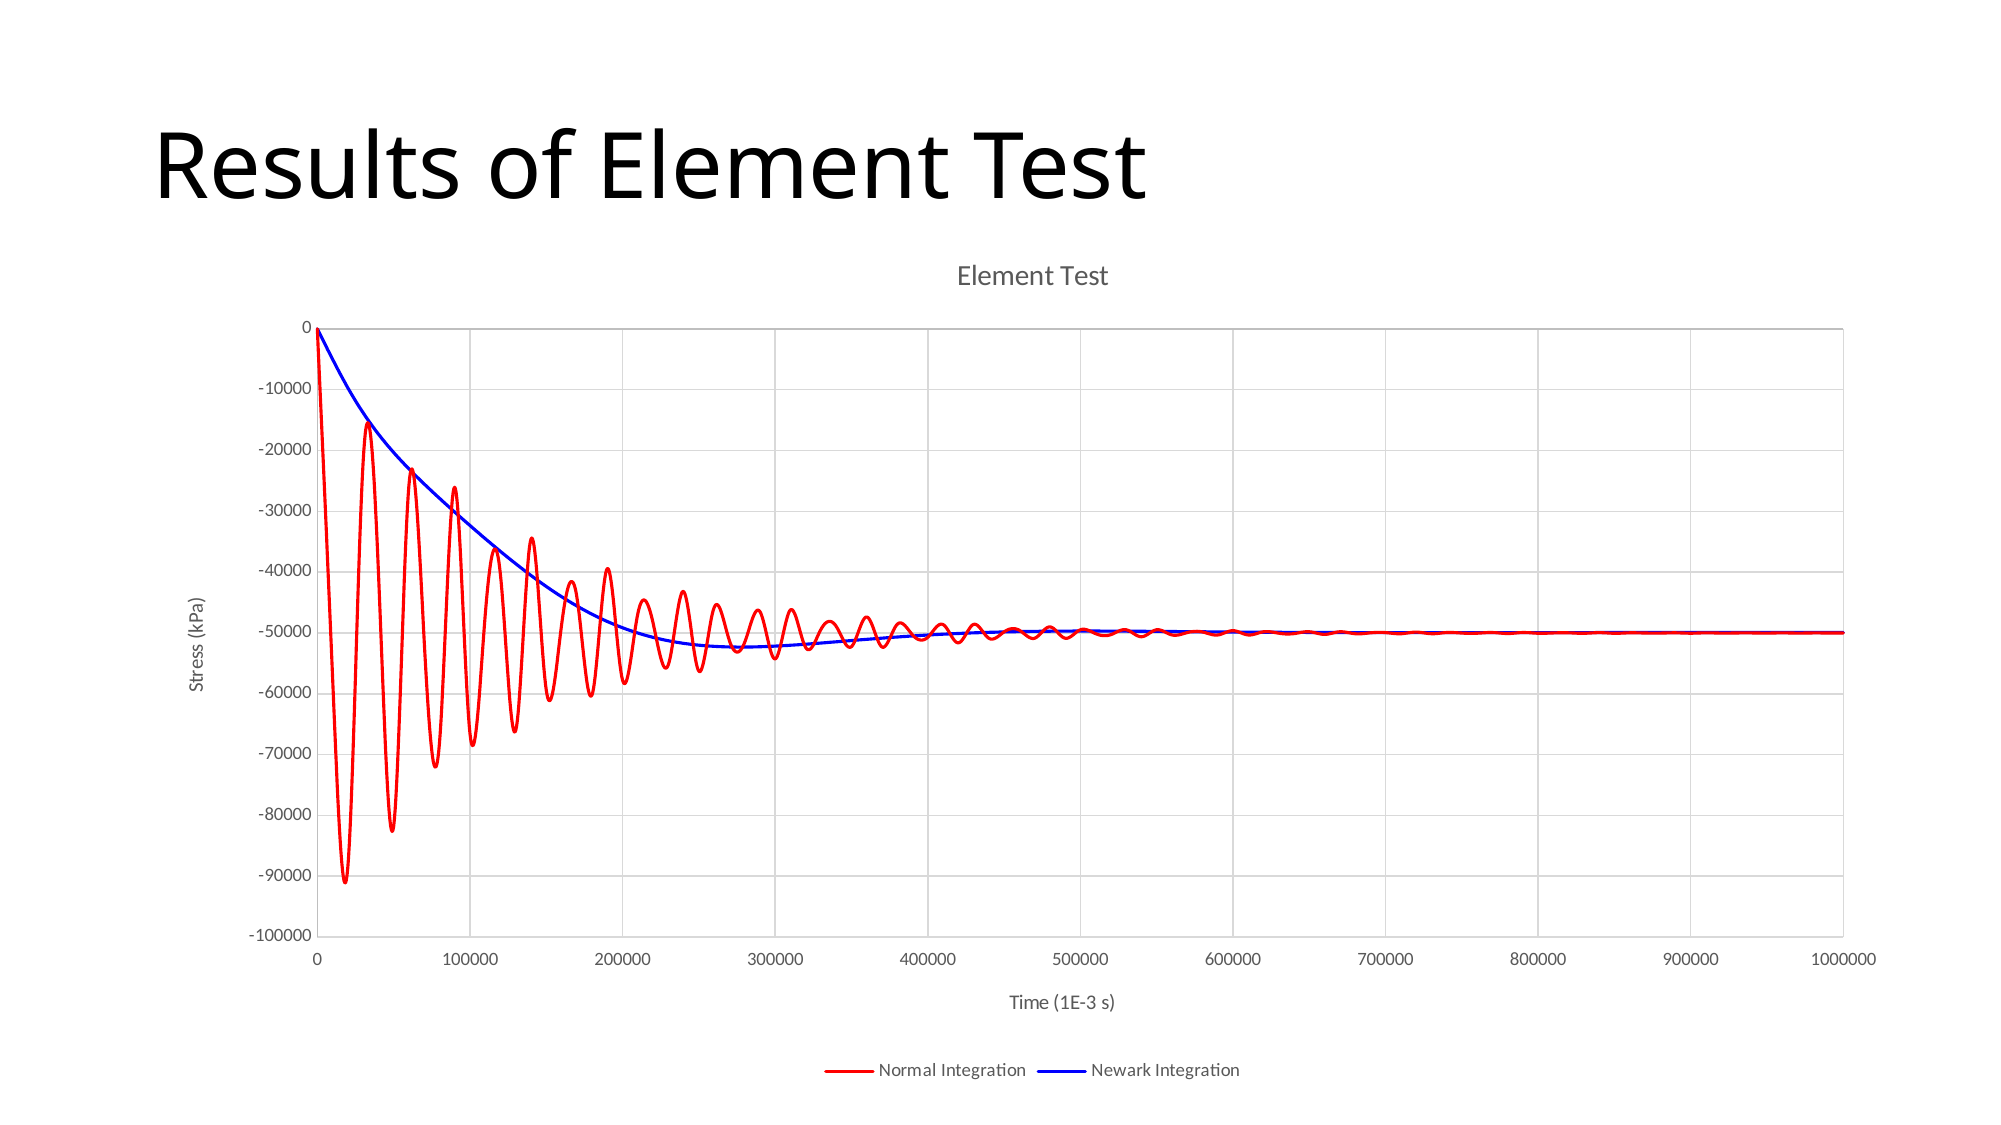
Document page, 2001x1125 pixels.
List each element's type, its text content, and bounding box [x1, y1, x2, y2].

chart [154, 229, 1912, 1088]
title Results of Element Test [137, 59, 1863, 278]
